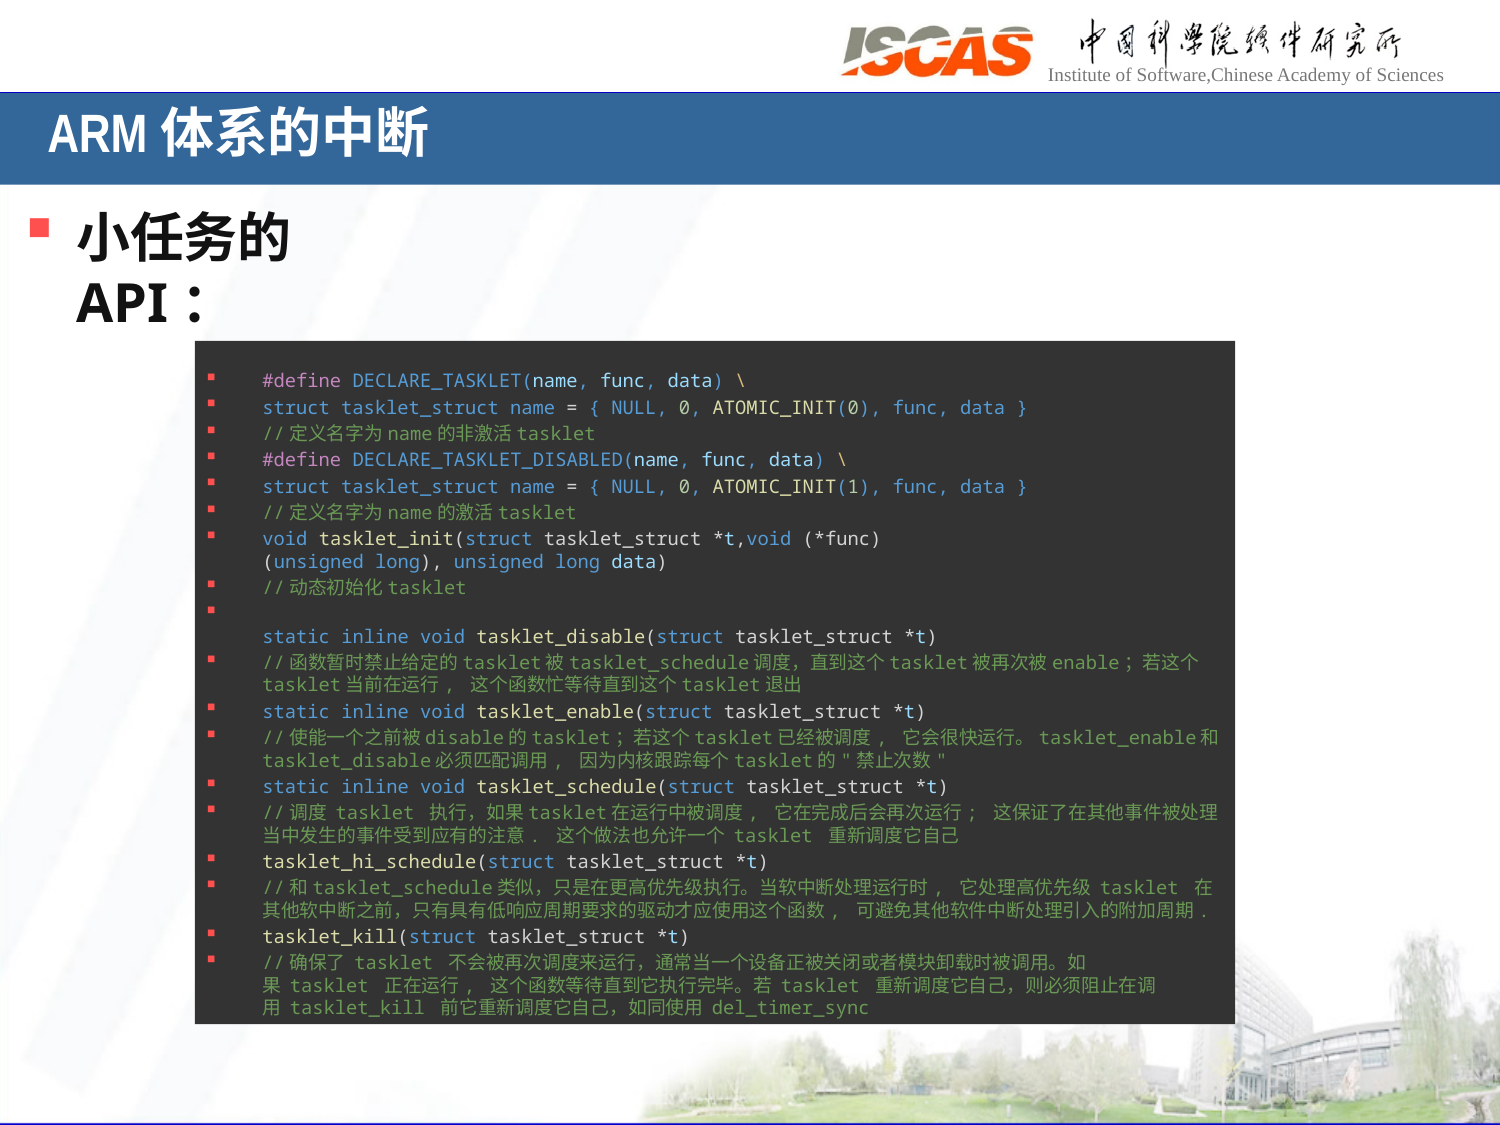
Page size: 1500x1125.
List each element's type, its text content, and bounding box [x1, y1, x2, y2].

picture [0, 185, 1500, 1125]
title ARM体系的中断 [0, 92, 1500, 185]
list 小任务的API： [9, 196, 351, 836]
picture [1077, 15, 1402, 71]
list #define DECLARE_TASKLET(name, func, data) \ struct tasklet_struct name = { NULL, 0, ATOMIC_INIT(0), func, data } //定义名字为name的非激活tasklet #define DECLARE_TASKLET_DISABLED(name, func, data) \ struct tasklet_struct name = { NULL, 0, ATOMIC_INIT(1), func, data } //定义名字为name的激活tasklet void tasklet_init(struct tasklet_struct *t,void (*func)(unsigned long), unsigned long data) //动态初始化tasklet static inline void tasklet_disable(struct tasklet_struct *t) //函数暂时禁止给定的tasklet被tasklet_schedule调度，直到这个tasklet被再次被enable；若这个tasklet当前在运行, 这个函数忙等待直到这个tasklet退出 static inline void tasklet_enable(struct tasklet_struct *t) //使能一个之前被disable的tasklet；若这个tasklet已经被调度, 它会很快运行。tasklet_enable和tasklet_disable必须匹配调用, 因为内核跟踪每个tasklet的"禁止次数" static inline void tasklet_schedule(struct tasklet_struct *t) //调度 tasklet 执行，如果tasklet在运行中被调度, 它在完成后会再次运行; 这保证了在其他事件被处理当中发生的事件受到应有的注意. 这个做法也允许一个 tasklet 重新调度它自己 tasklet_hi_schedule(struct tasklet_struct *t) //和tasklet_schedule类似，只是在更高优先级执行。当软中断处理运行时, 它处理高优先级 tasklet 在其他软中断之前，只有具有低响应周期要求的驱动才应使用这个函数, 可避免其他软件中断处理引入的附加周期. tasklet_kill(struct tasklet_struct *t) //确保了 tasklet 不会被再次调度来运行，通常当一个设备正被关闭或者模块卸载时被调用。如果 tasklet 正在运行, 这个函数等待直到它执行完毕。若 tasklet 重新调度它自己，则必须阻止在调用 tasklet_kill 前它重新调度它自己，如同使用 del_timer_sync [194, 340, 1236, 1025]
picture [837, 18, 1045, 87]
